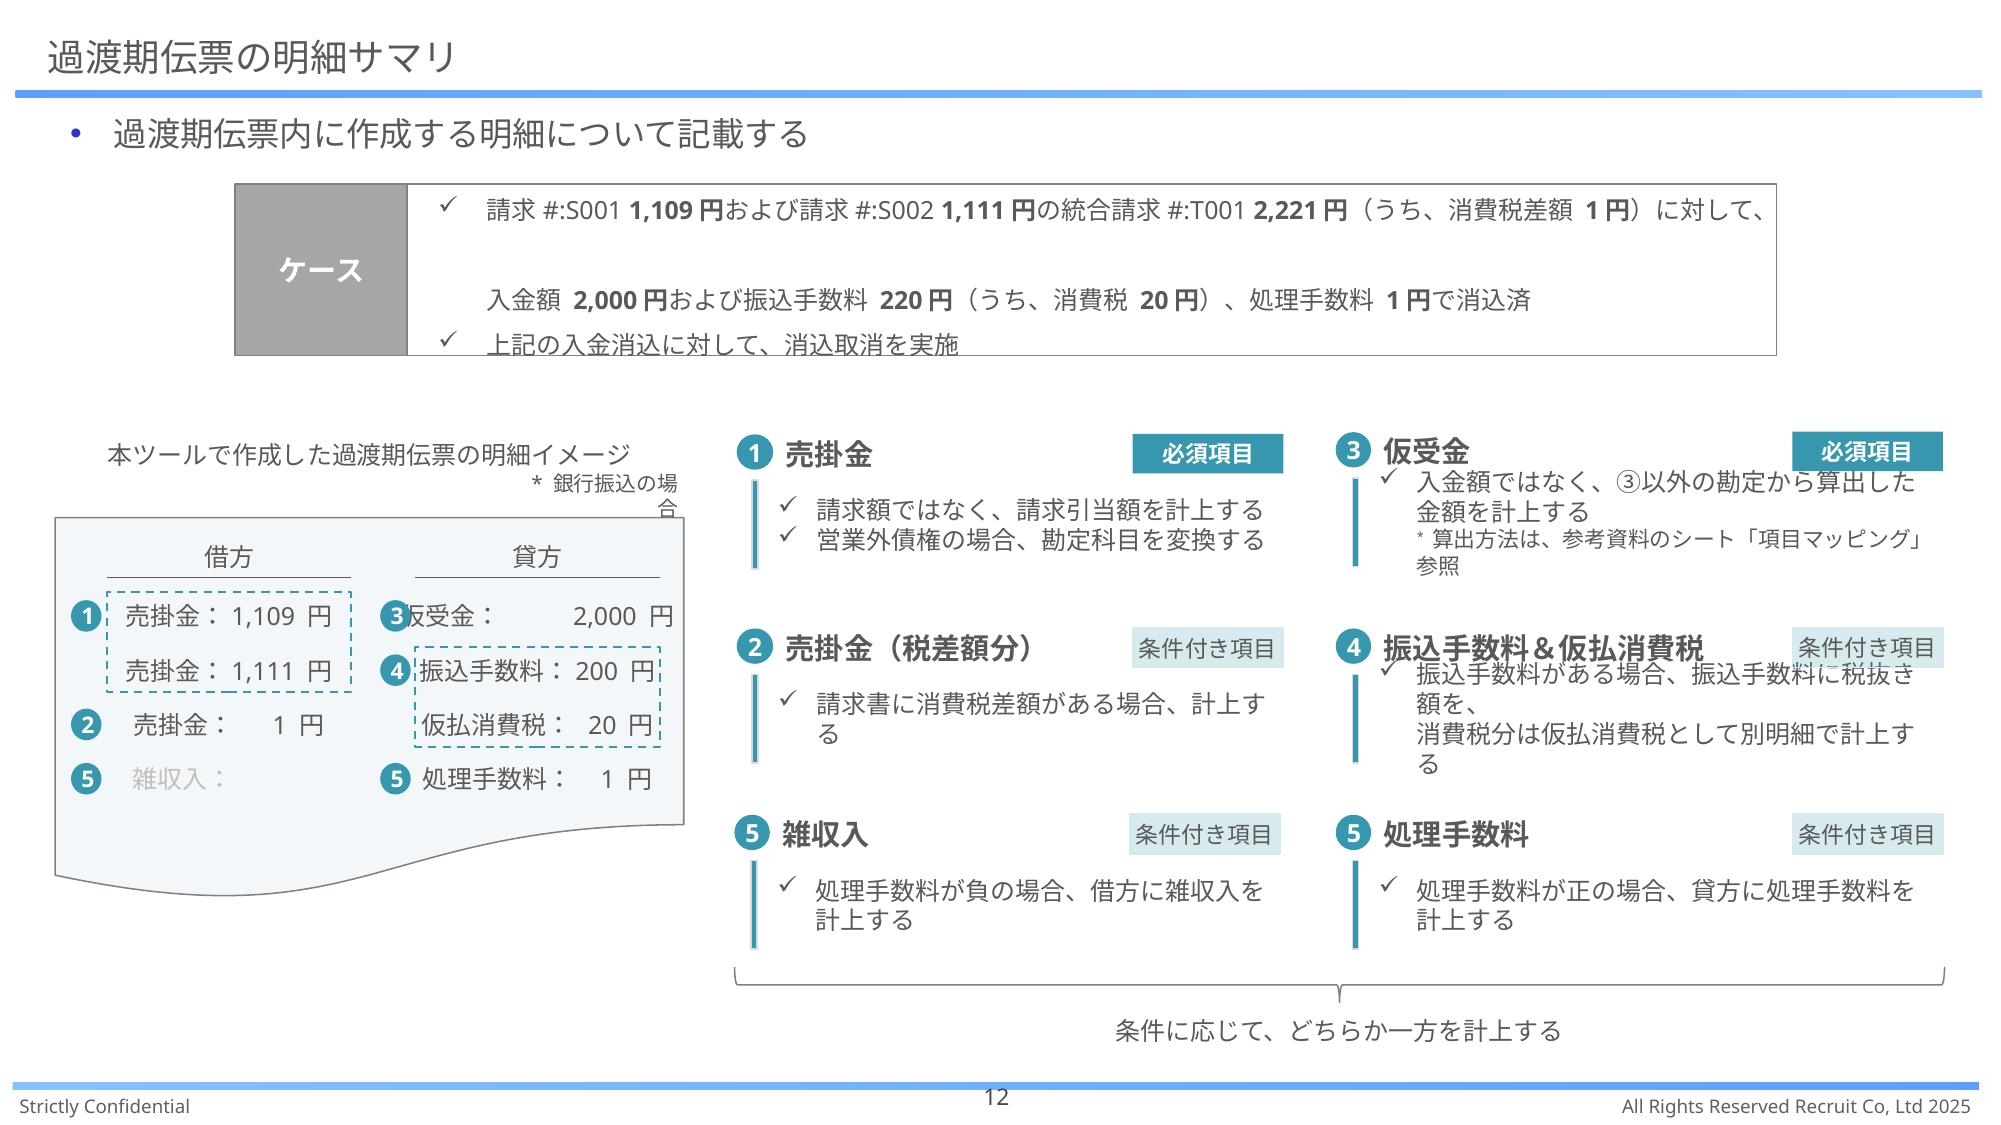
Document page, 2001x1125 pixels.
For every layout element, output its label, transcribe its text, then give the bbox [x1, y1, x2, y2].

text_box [106, 529, 352, 584]
text_box 処理手数料： 1 円 [413, 754, 662, 803]
title 過渡期伝票の明細サマリ [33, 24, 1917, 88]
text_box 4 [378, 652, 413, 689]
text_box 3 [1333, 430, 1374, 470]
text_box 5 [68, 760, 104, 797]
text_box 請求書に消費税差額がある場合、計上する [759, 672, 1285, 765]
text_box 1 [68, 598, 104, 634]
text_box 条件付き項目 [1131, 626, 1285, 670]
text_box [234, 183, 1777, 356]
text_box 条件に応じて、どちらか一方を計上する [1054, 1007, 1625, 1054]
text_box 過渡期伝票内に作成する明細について記載する [55, 105, 1946, 168]
text_box 仮受金： 2,000 円 [413, 591, 662, 640]
text_box [733, 967, 1946, 1004]
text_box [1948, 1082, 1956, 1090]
text_box * 銀行振込の場合 [504, 475, 686, 516]
text_box 条件付き項目 [1790, 626, 1945, 670]
text_box 本ツールで作成した過渡期伝票の明細イメージ [53, 418, 686, 492]
slide_number 12 [787, 1082, 1206, 1122]
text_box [415, 529, 660, 584]
text_box 必須項目 [1790, 429, 1945, 473]
text_box 売掛金： 1 円 [105, 700, 353, 749]
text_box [734, 812, 1945, 950]
text_box 2 [68, 706, 104, 743]
text_box 5 [378, 760, 413, 797]
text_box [342, 1082, 351, 1090]
text_box [750, 478, 760, 571]
text_box 3 [378, 598, 413, 634]
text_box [1122, 90, 1134, 97]
text_box 1 [734, 432, 776, 472]
text_box 振込手数料がある場合、振込手数料に税抜き額を、 消費税分は仮払消費税として別明細で計上する [1350, 672, 1945, 765]
text_box 入金額ではなく、③以外の勘定から算出した金額を計上する * 算出方法は、参考資料のシート「項目マッピング」参照 [1360, 476, 1945, 569]
text_box [105, 591, 353, 694]
text_box 振込手数料＆仮払消費税 [1375, 624, 1947, 671]
text_box 売掛金（税差額分） [778, 624, 1284, 671]
text_box [1350, 476, 1360, 569]
text_box [413, 645, 662, 749]
text_box 仮受金 [1375, 428, 1946, 475]
text_box 請求額ではなく、請求引当額を計上する 営業外債権の場合、勘定科目を変換する [760, 478, 1285, 571]
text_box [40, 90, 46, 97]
text_box 4 [1333, 626, 1374, 666]
text_box 売掛金 [778, 430, 1284, 477]
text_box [1644, 90, 1654, 97]
text_box [53, 515, 686, 898]
text_box 2 [734, 626, 776, 666]
text_box 雑収入： [104, 754, 353, 803]
text_box [750, 672, 760, 765]
